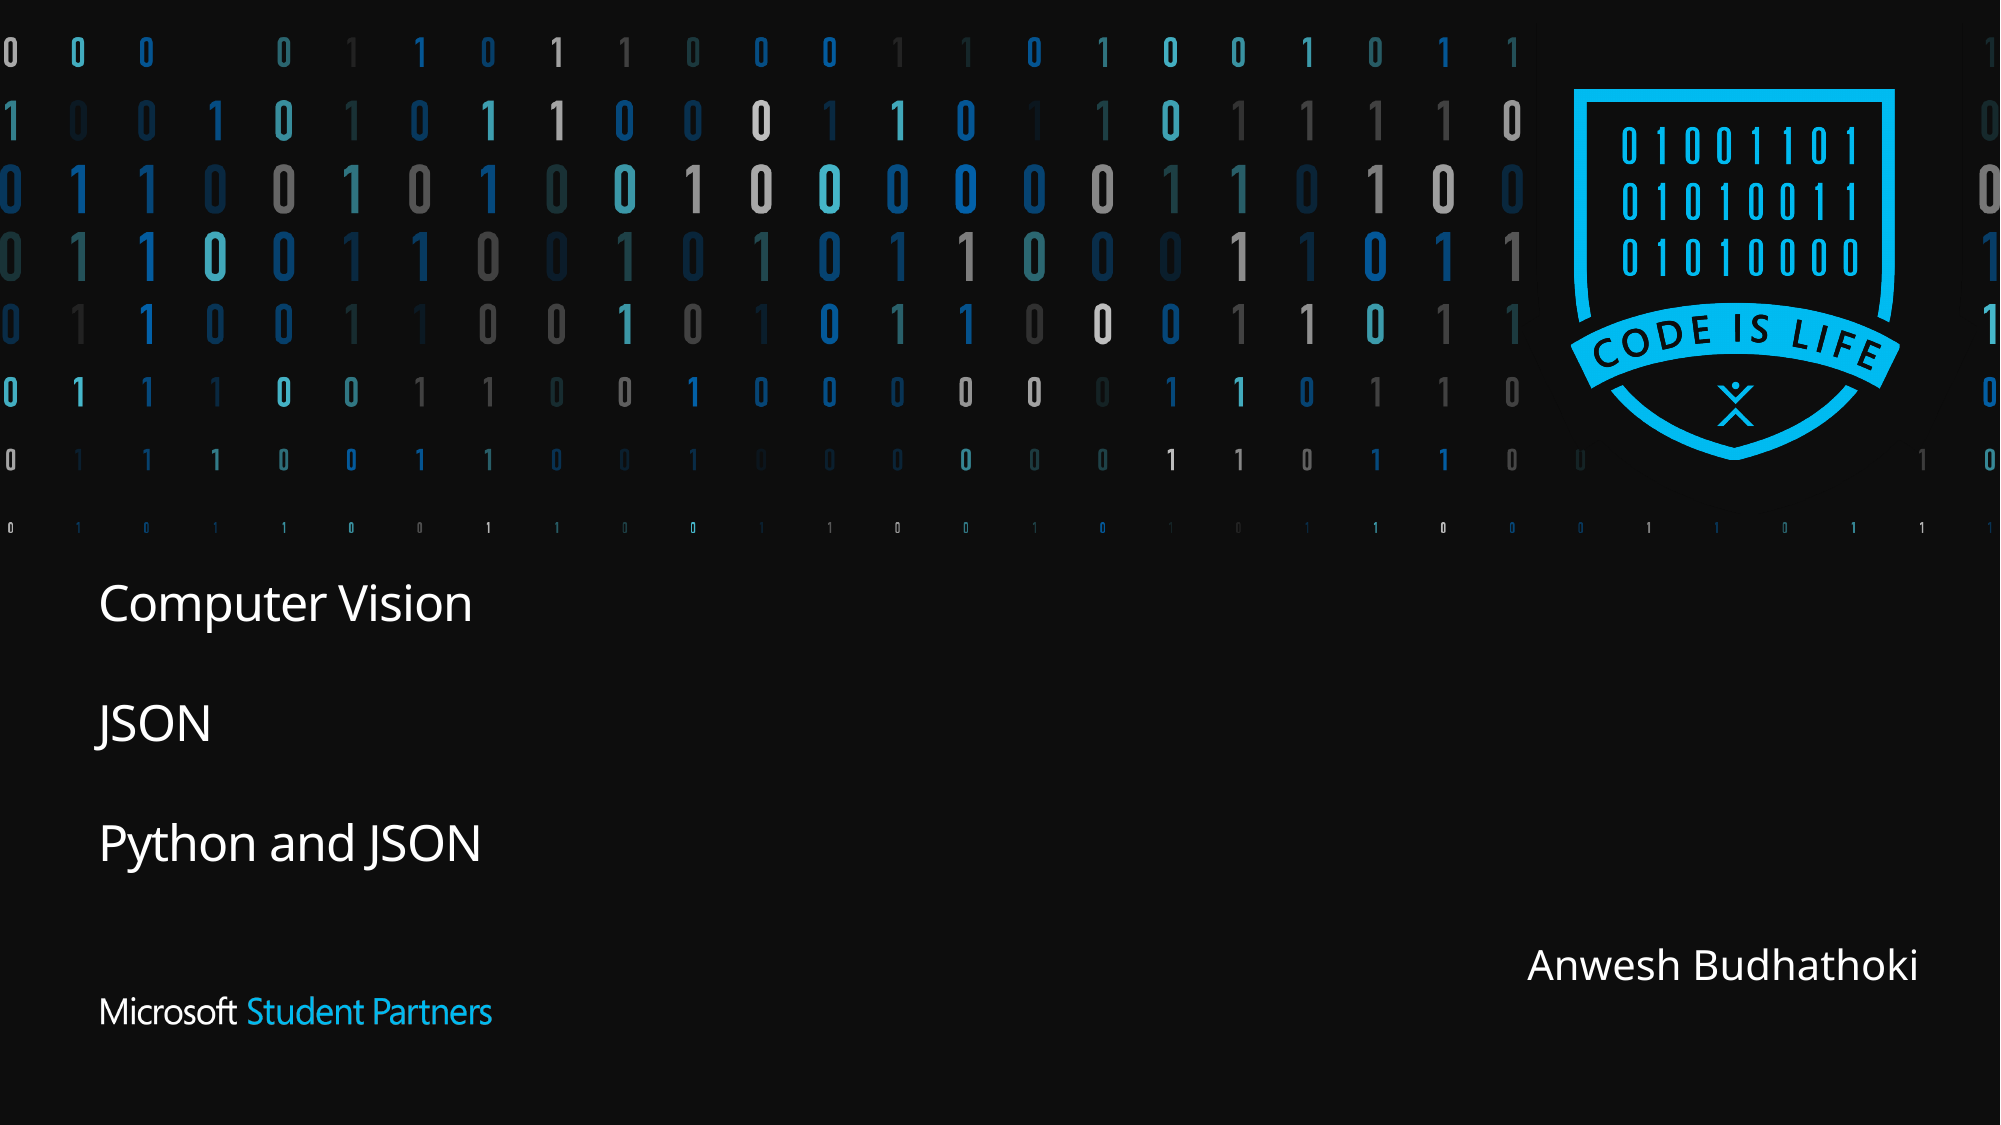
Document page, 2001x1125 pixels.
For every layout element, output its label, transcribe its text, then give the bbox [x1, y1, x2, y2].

picture [95, 992, 496, 1029]
list Anwesh Budhathoki [1527, 938, 2000, 990]
picture [0, 0, 2000, 533]
title Computer Vision JSON Python and JSON [98, 568, 1811, 872]
